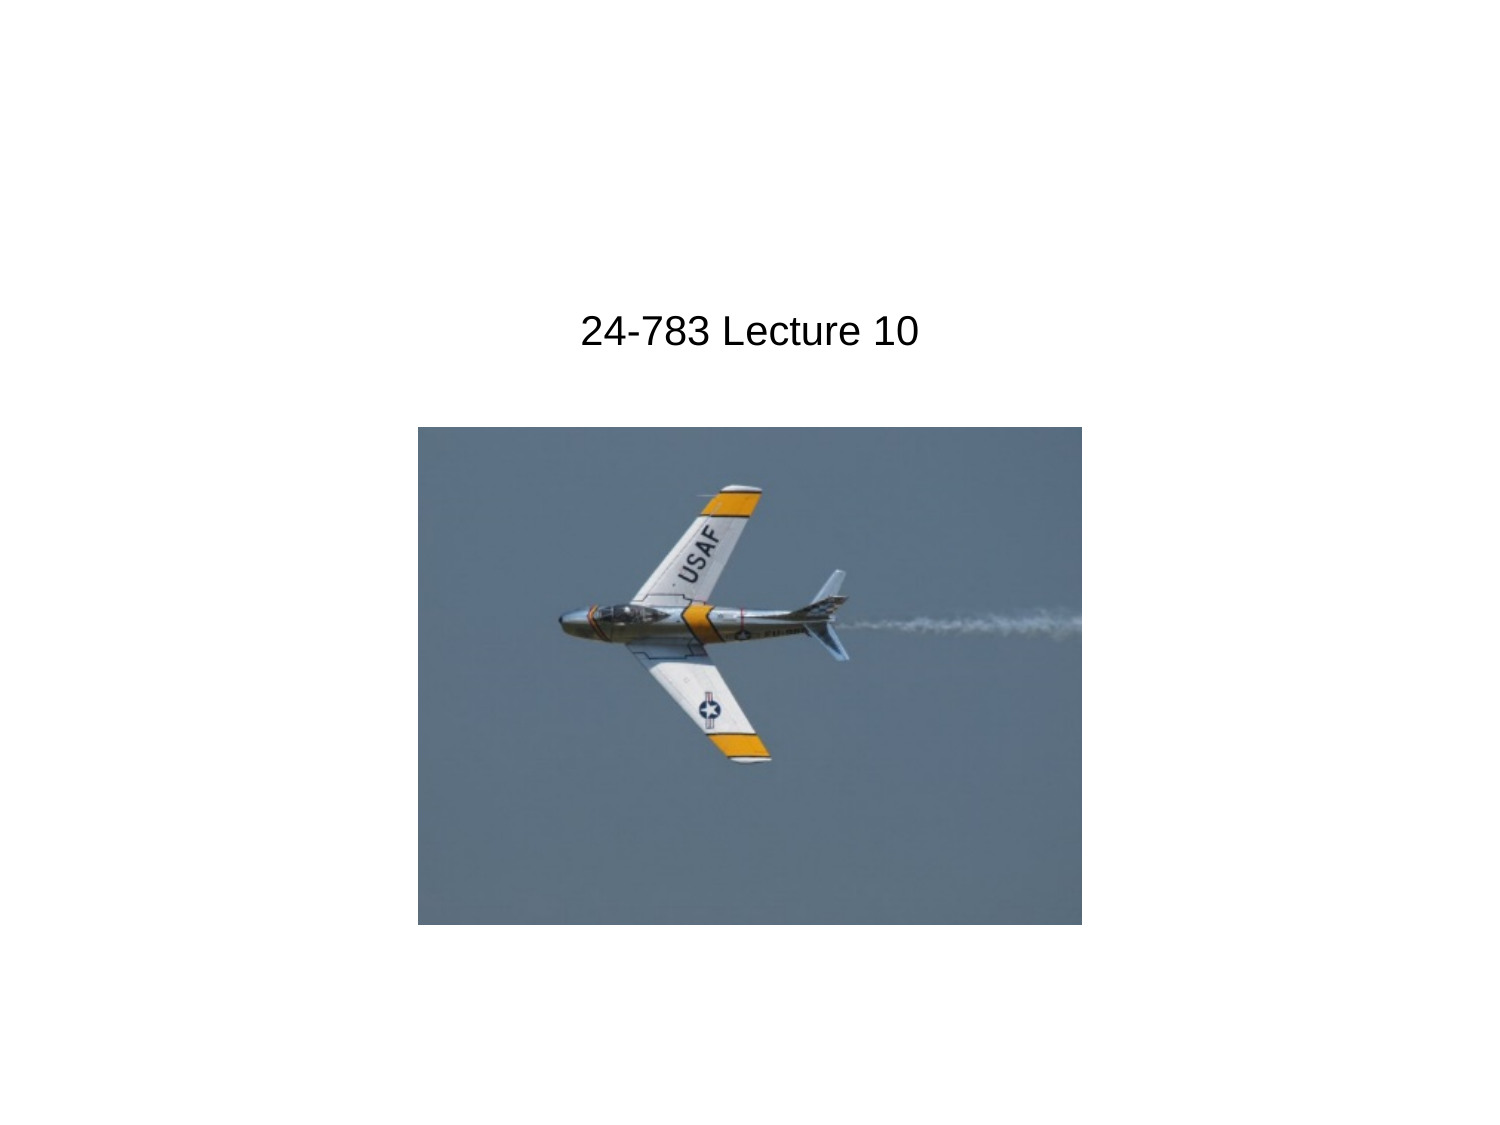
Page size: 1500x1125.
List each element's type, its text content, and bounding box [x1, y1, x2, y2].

picture [417, 426, 1083, 926]
title 24-783 Lecture 10 [112, 208, 1388, 450]
